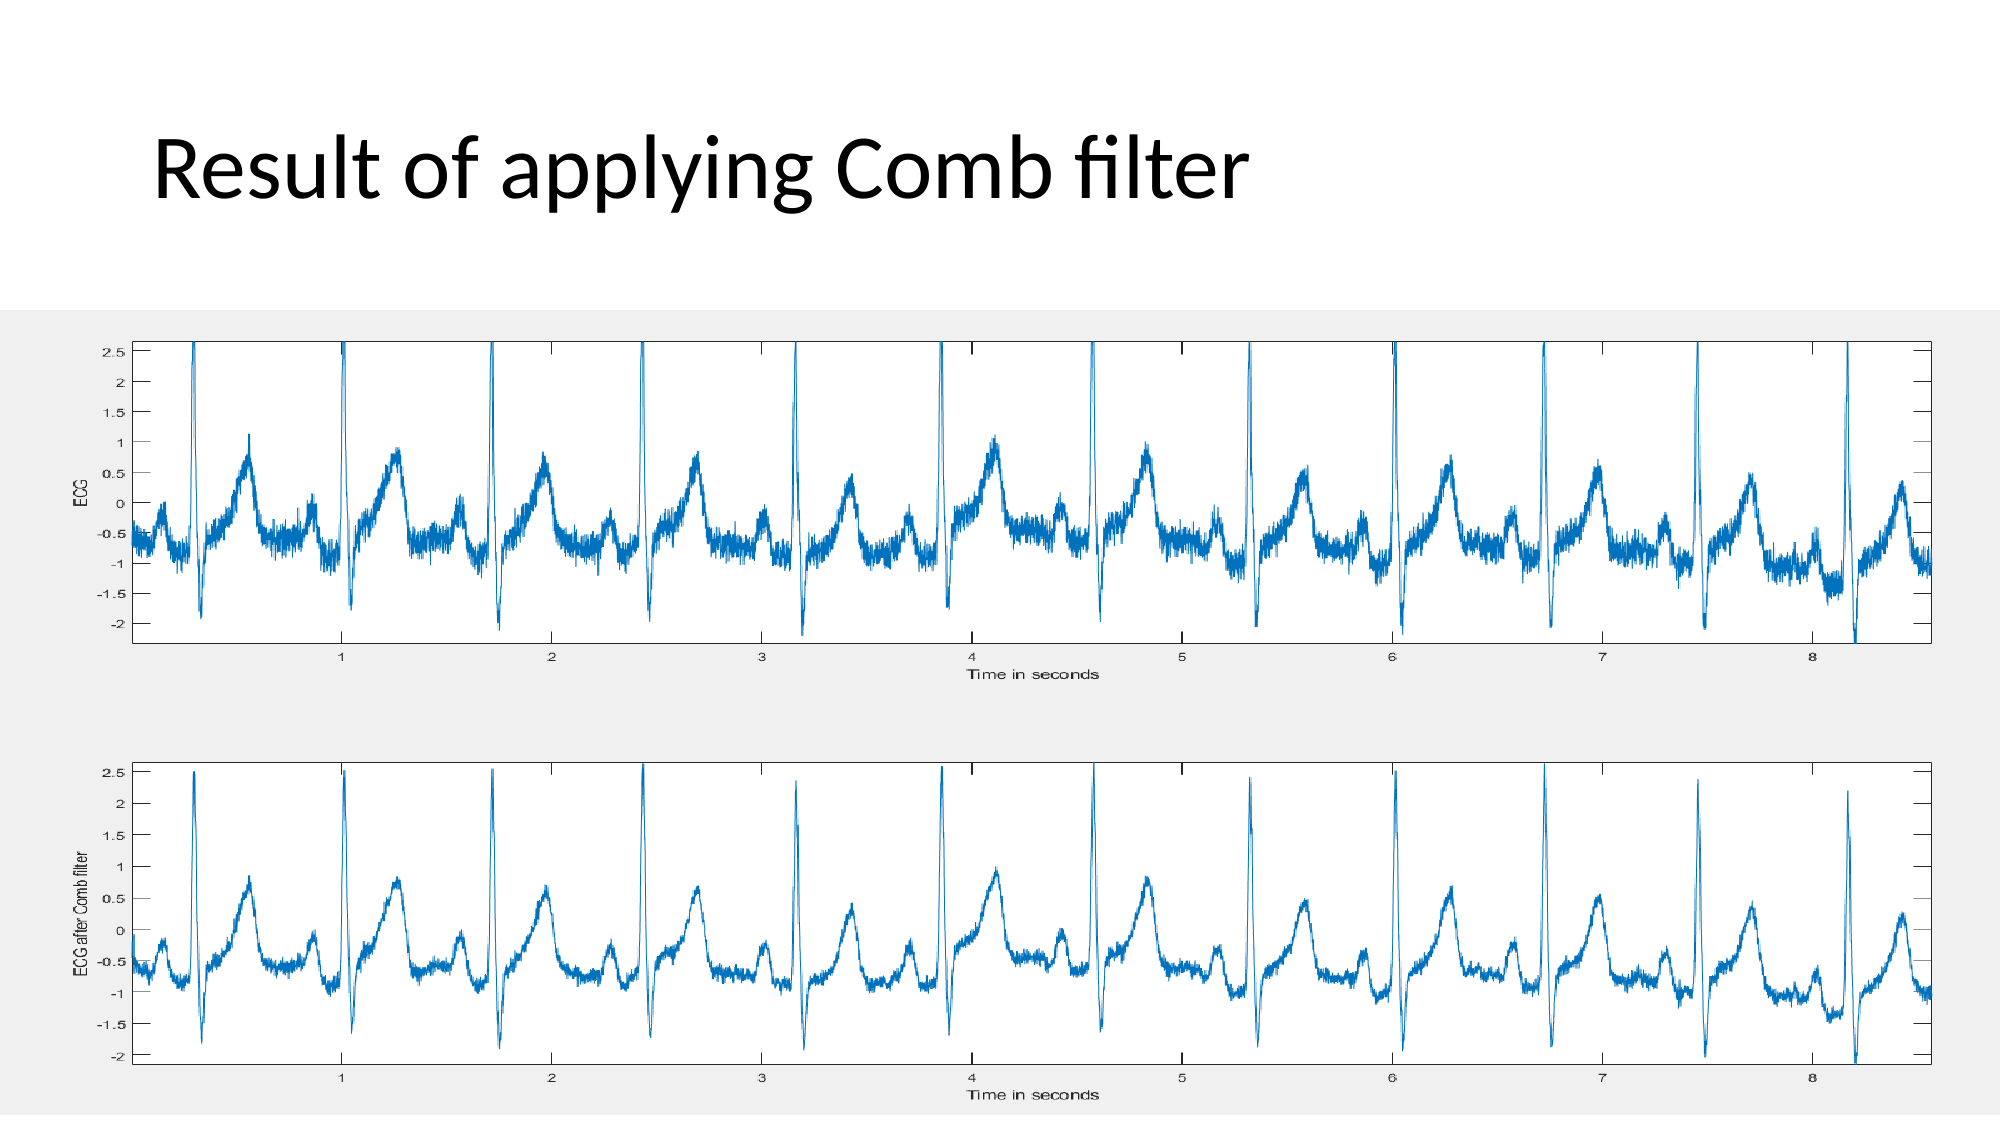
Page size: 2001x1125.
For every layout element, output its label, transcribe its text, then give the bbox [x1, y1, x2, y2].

picture [0, 310, 2000, 1115]
title Result of applying Comb filter [137, 59, 1863, 278]
